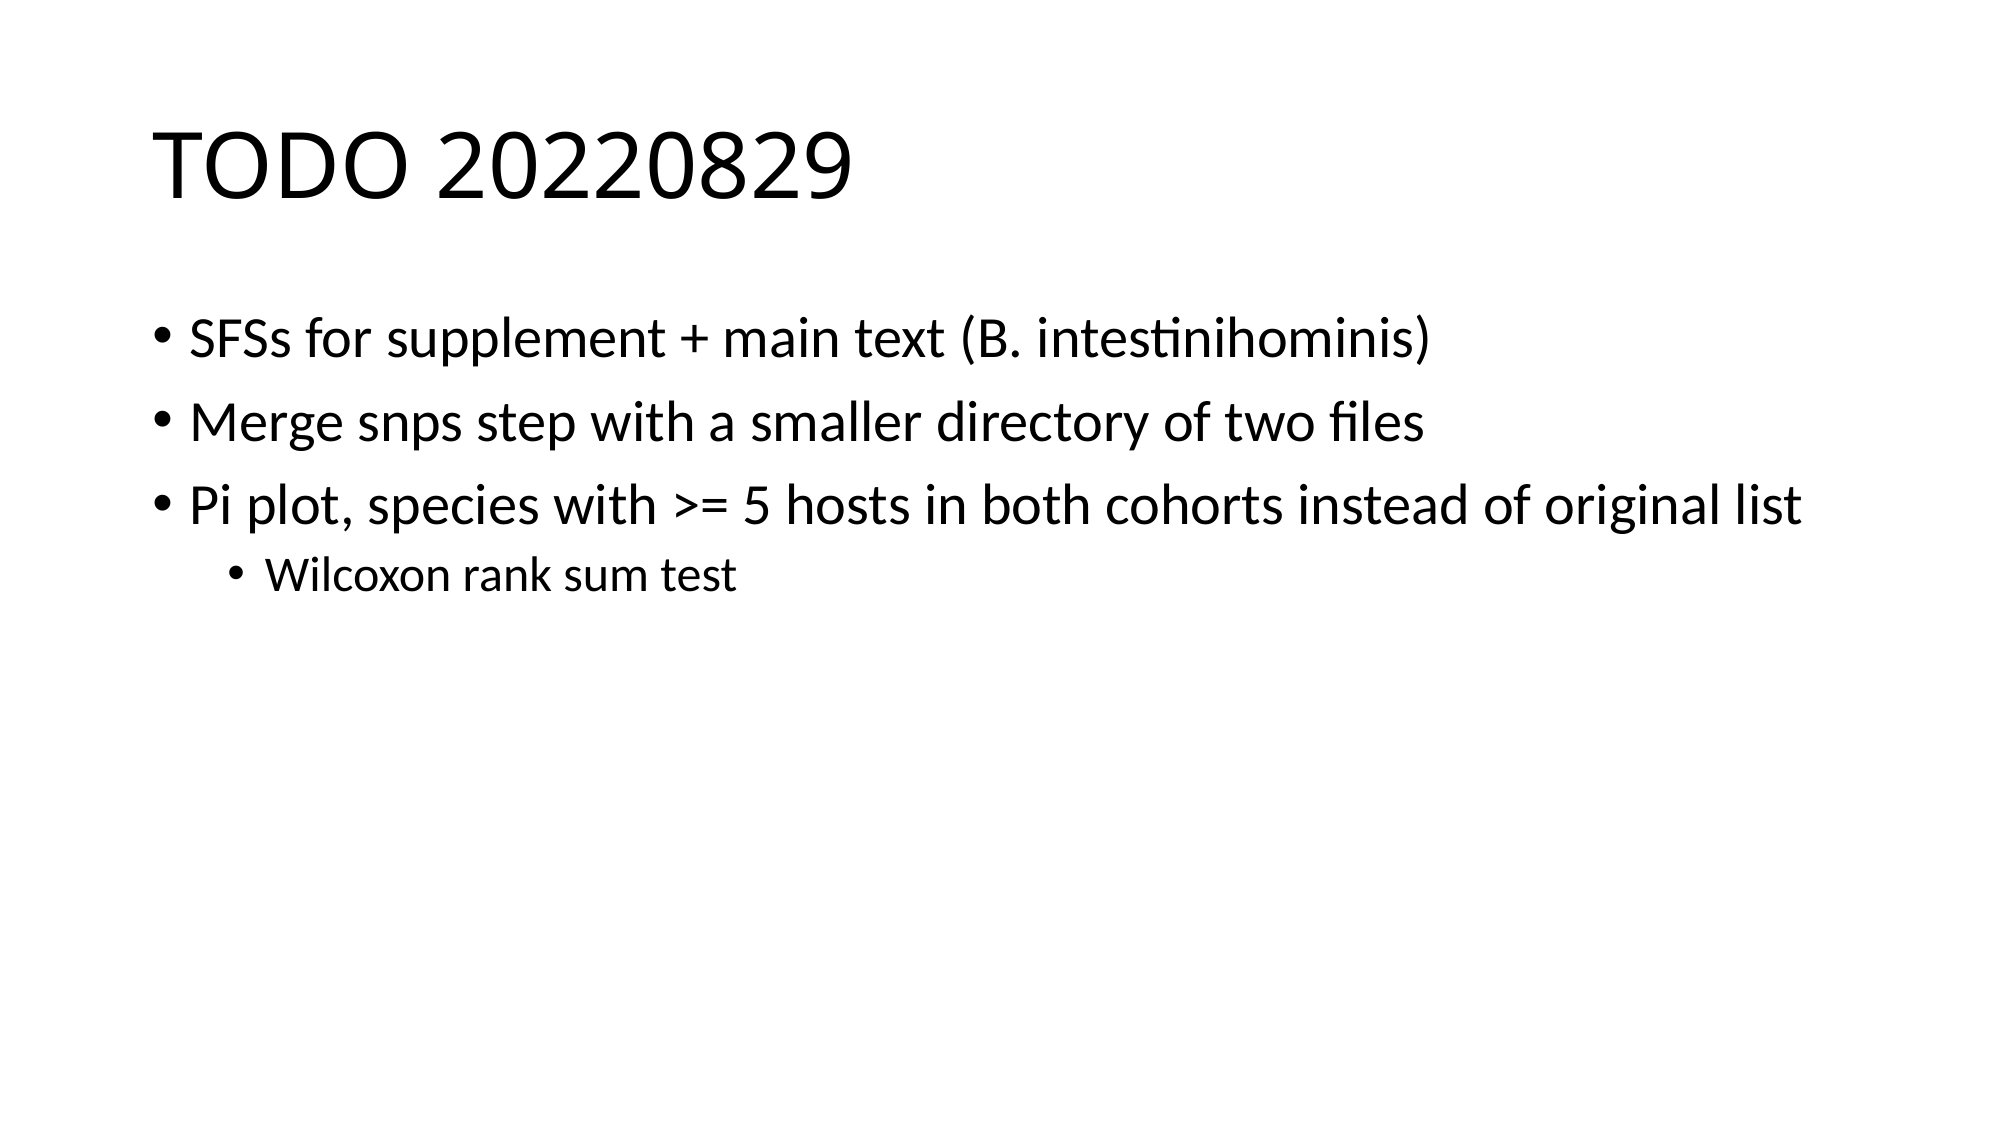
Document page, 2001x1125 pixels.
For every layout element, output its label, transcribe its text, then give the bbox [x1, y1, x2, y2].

title TODO 20220829 [137, 59, 1863, 278]
list SFSs for supplement + main text (B. intestinihominis) Merge snps step with a smaller directory of two files Pi plot, species with >= 5 hosts in both cohorts instead of original list Wilcoxon rank sum test [137, 299, 1863, 1014]
